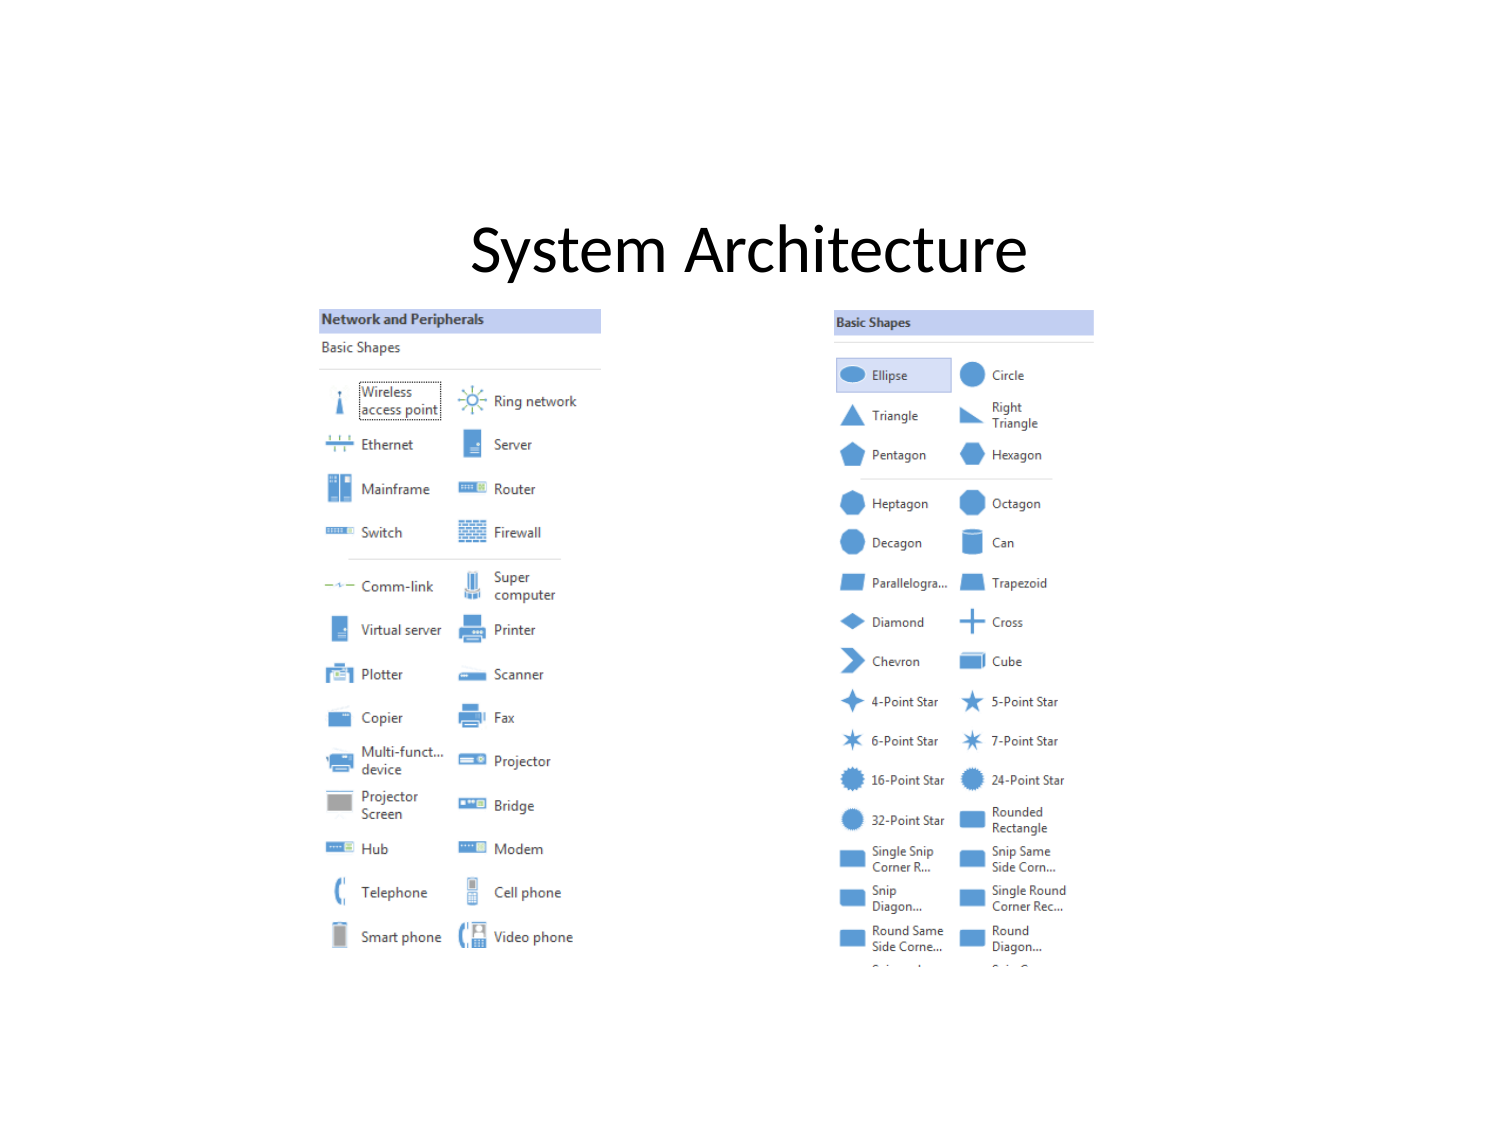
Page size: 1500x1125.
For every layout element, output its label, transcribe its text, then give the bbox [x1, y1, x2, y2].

picture [834, 309, 1097, 967]
picture [318, 309, 602, 949]
text_box System Architecture [243, 199, 1257, 291]
